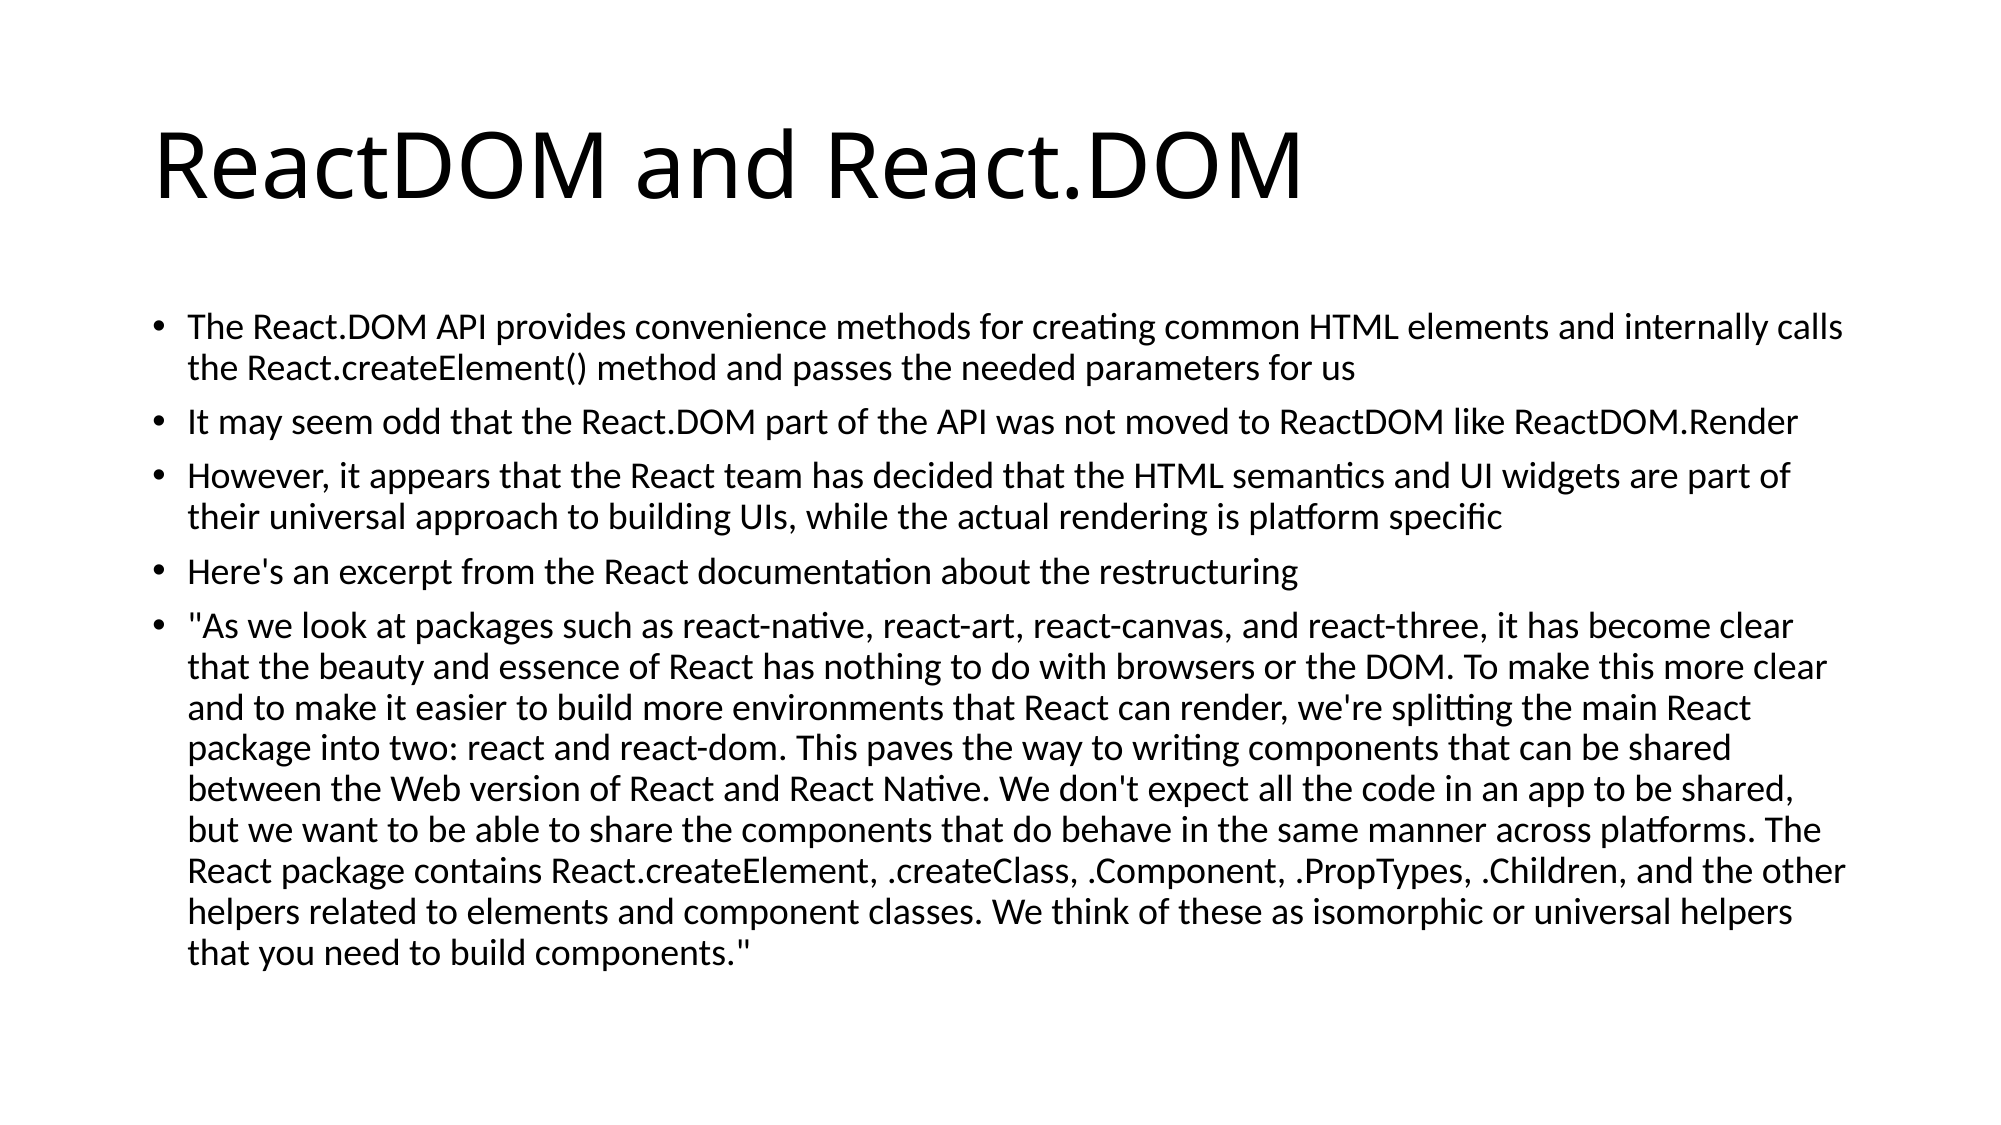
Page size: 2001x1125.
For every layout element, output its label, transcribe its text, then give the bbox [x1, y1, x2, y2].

title ReactDOM and React.DOM [137, 59, 1863, 278]
list The React.DOM API provides convenience methods for creating common HTML elements and internally calls the React.createElement() method and passes the needed parameters for us It may seem odd that the React.DOM part of the API was not moved to ReactDOM like ReactDOM.Render However, it appears that the React team has decided that the HTML semantics and UI widgets are part of their universal approach to building UIs, while the actual rendering is platform specific Here's an excerpt from the React documentation about the restructuring "As we look at packages such as react-native, react-art, react-canvas, and react-three, it has become clear that the beauty and essence of React has nothing to do with browsers or the DOM. To make this more clear and to make it easier to build more environments that React can render, we're splitting the main React package into two: react and react-dom. This paves the way to writing components that can be shared between the Web version of React and React Native. We don't expect all the code in an app to be shared, but we want to be able to share the components that do behave in the same manner across platforms. The React package contains React.createElement, .createClass, .Component, .PropTypes, .Children, and the other helpers related to elements and component classes. We think of these as isomorphic or universal helpers that you need to build components." [137, 299, 1863, 1014]
